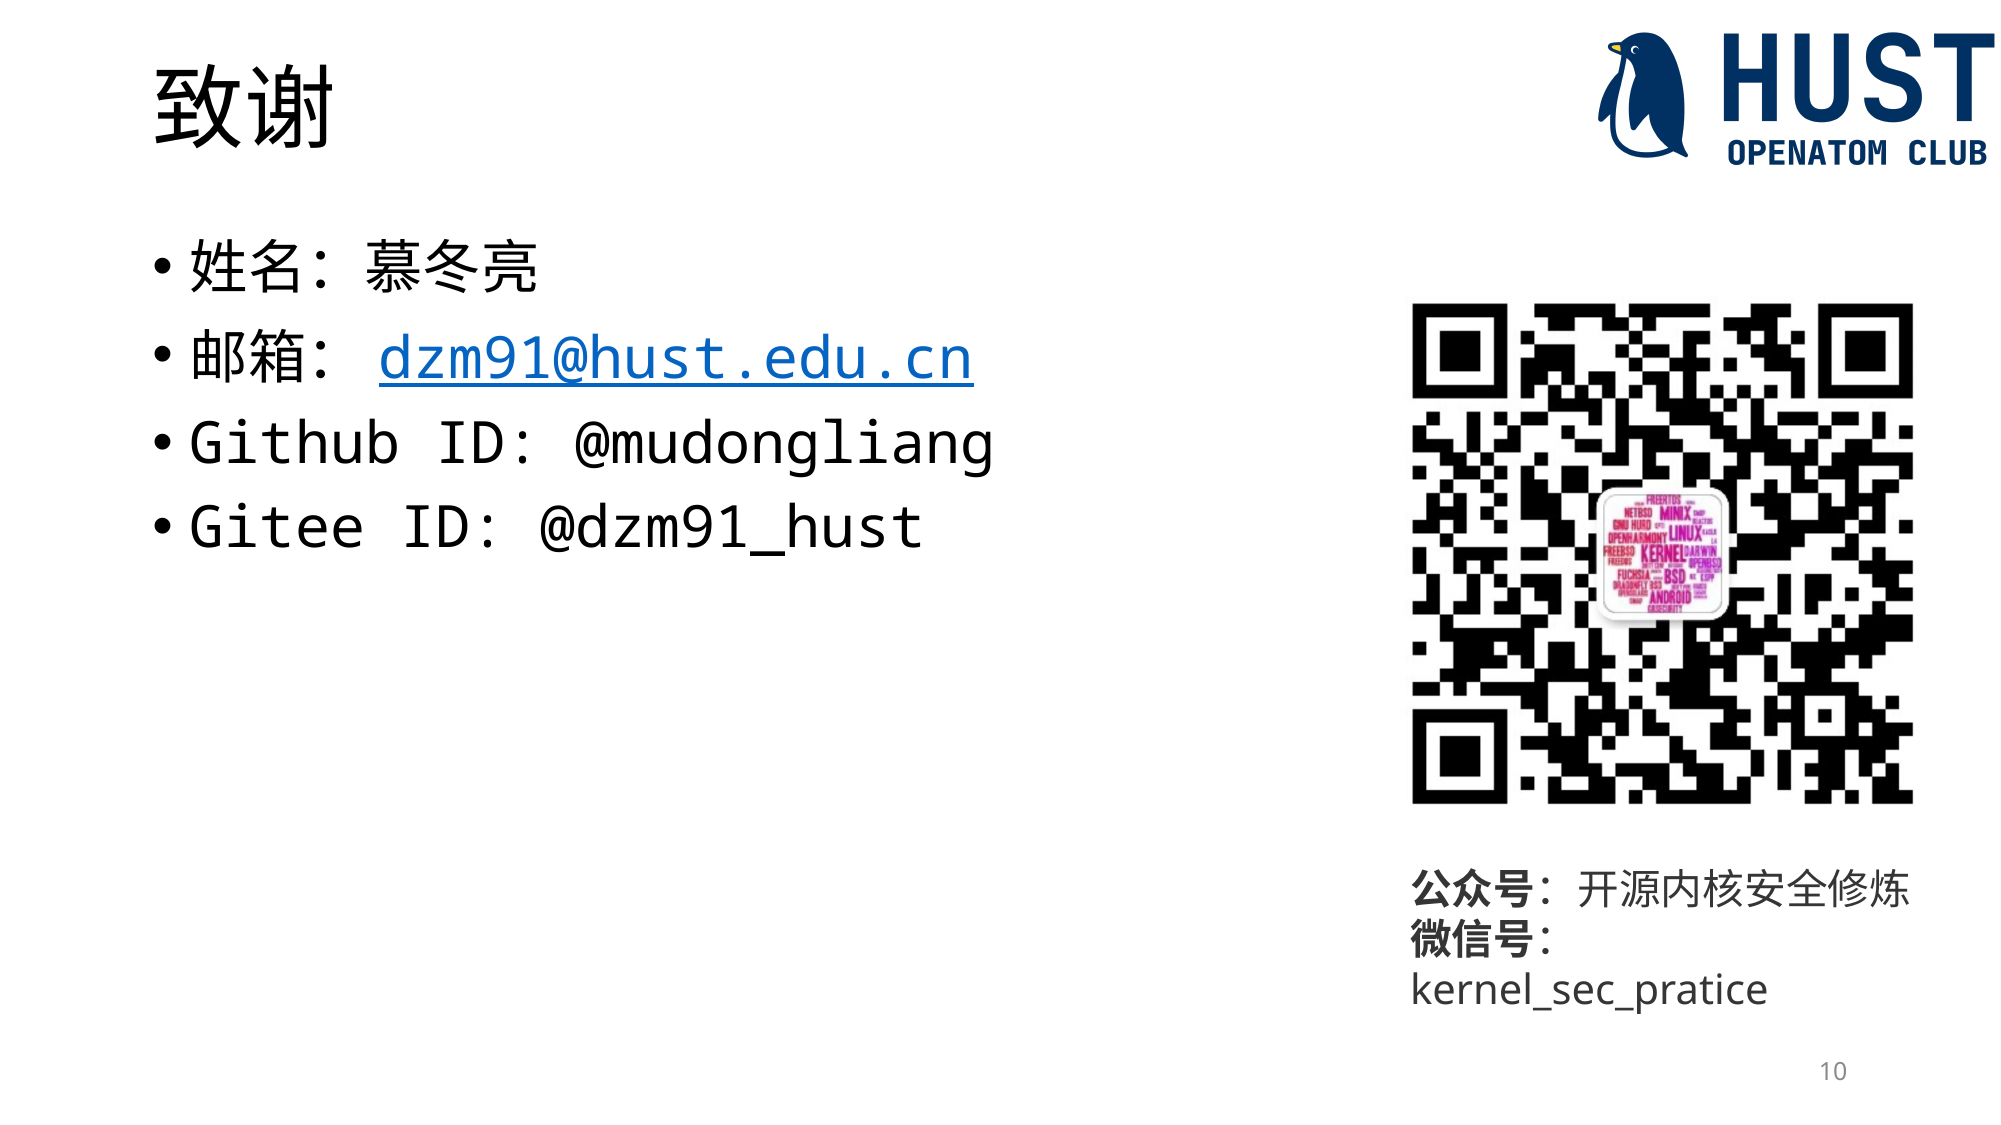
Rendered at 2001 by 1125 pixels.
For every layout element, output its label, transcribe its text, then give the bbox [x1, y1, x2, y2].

list 姓名：慕冬亮 邮箱：dzm91@hust.edu.cn Github ID: @mudongliang Gitee ID: @dzm91_hust [137, 230, 1863, 1017]
picture [1372, 263, 1953, 844]
slide_number 10 [1412, 1042, 1863, 1103]
picture [1593, 0, 2000, 175]
title 致谢 [137, 23, 1863, 201]
text_box 公众号：开源内核安全修炼 微信号：kernel_sec_pratice [1395, 855, 1932, 1021]
